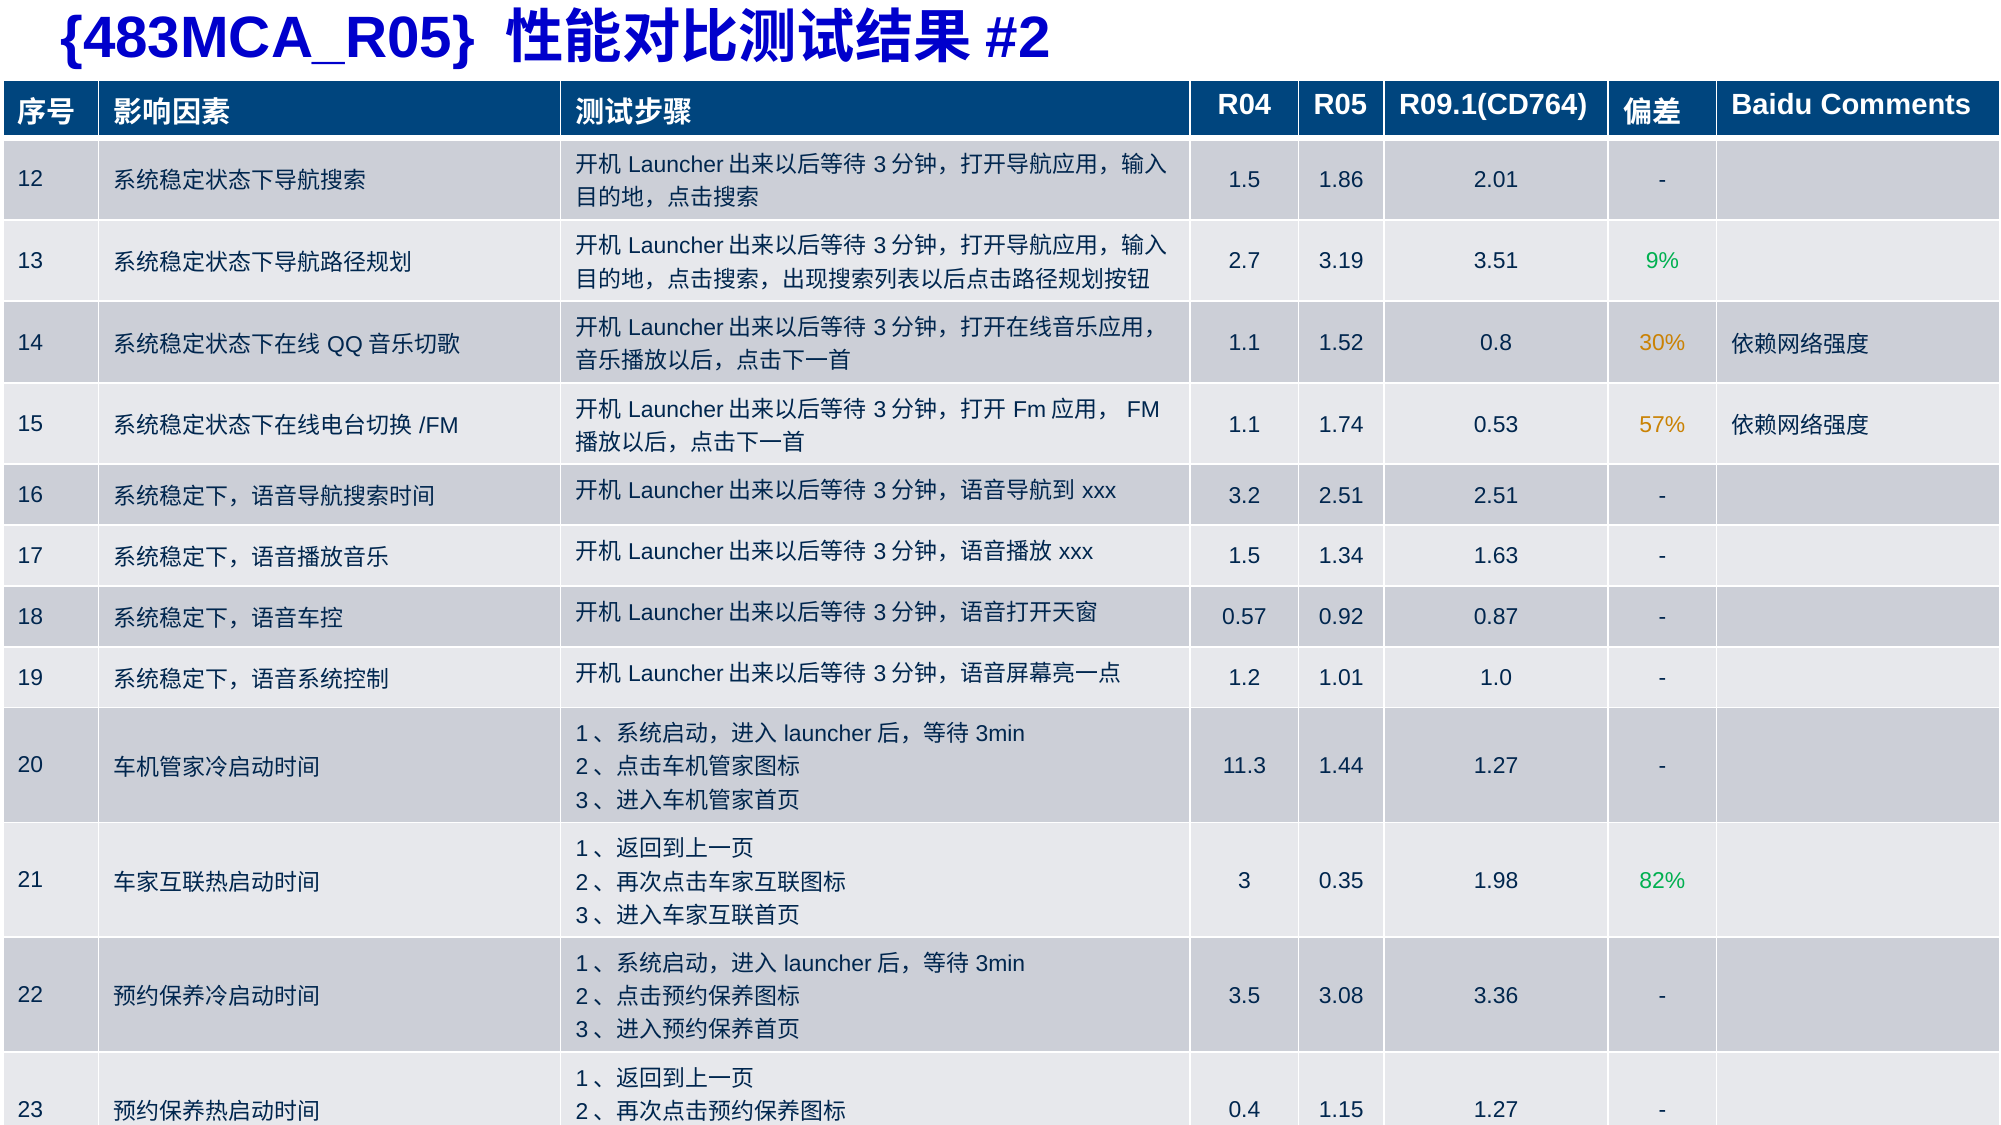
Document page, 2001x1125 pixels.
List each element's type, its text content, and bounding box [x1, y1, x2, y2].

table_cell [1717, 1053, 1999, 1125]
table_cell 22 [4, 938, 98, 1051]
table_cell 预约保养热启动时间 [99, 1053, 560, 1125]
table_cell 17 [4, 526, 98, 585]
table_cell 1、系统启动，进入launcher后，等待3min 2、点击预约保养图标 3、进入预约保养首页 [561, 938, 1189, 1051]
table_cell 预约保养冷启动时间 [99, 938, 560, 1051]
table_cell 0.92 [1299, 587, 1383, 646]
table_cell [1717, 648, 1999, 707]
table_cell 2.51 [1385, 465, 1607, 524]
table_cell 3.08 [1299, 938, 1383, 1051]
table_cell - [1609, 708, 1716, 822]
table_cell 1.44 [1299, 708, 1383, 822]
table_cell 12 [4, 141, 98, 219]
table_cell [1717, 221, 1999, 300]
table_cell 开机Launcher出来以后等待3分钟，打开Fm应用，FM播放以后，点击下一首 [561, 384, 1189, 463]
table_cell 1.5 [1191, 141, 1298, 219]
table_cell 19 [4, 648, 98, 707]
table_cell 系统稳定状态下在线QQ音乐切歌 [99, 302, 560, 382]
table_header R04 [1191, 95, 1298, 135]
table_header R05 [1299, 95, 1383, 135]
table_cell 16 [4, 465, 98, 524]
table_cell - [1609, 1053, 1716, 1125]
table_cell 3.51 [1385, 221, 1607, 300]
table_cell 3.36 [1385, 938, 1607, 1051]
table_cell 系统稳定下，语音系统控制 [99, 648, 560, 707]
table_cell 1、系统启动，进入launcher后，等待3min 2、点击车机管家图标 3、进入车机管家首页 [561, 708, 1189, 822]
table_cell 14 [4, 302, 98, 382]
table_cell 开机Launcher出来以后等待3分钟，打开导航应用，输入目的地，点击搜索，出现搜索列表以后点击路径规划按钮 [561, 221, 1189, 300]
table_cell 1.5 [1191, 526, 1298, 585]
table_cell 21 [4, 823, 98, 936]
table_cell 2.7 [1191, 221, 1298, 300]
table_cell 82% [1609, 823, 1716, 936]
table_cell 15 [4, 384, 98, 463]
table_cell 0.87 [1385, 587, 1607, 646]
table_header R09.1(CD764) [1385, 95, 1607, 135]
table_cell [1717, 465, 1999, 524]
table_cell - [1609, 465, 1716, 524]
table_cell 开机Launcher出来以后等待3分钟，打开导航应用，输入目的地，点击搜索 [561, 141, 1189, 219]
table_cell 车家互联热启动时间 [99, 823, 560, 936]
table_cell 1.1 [1191, 384, 1298, 463]
table_cell 13 [4, 221, 98, 300]
table_cell 依赖网络强度 [1717, 302, 1999, 382]
table_cell 系统稳定状态下导航搜索 [99, 141, 560, 219]
table_cell 2.01 [1385, 141, 1607, 219]
table_cell 0.53 [1385, 384, 1607, 463]
table_cell 9% [1609, 221, 1716, 300]
table_cell [1717, 708, 1999, 822]
table_cell [1717, 823, 1999, 936]
table_cell [1717, 526, 1999, 585]
table_cell - [1609, 938, 1716, 1051]
table_cell 1、返回到上一页 2、再次点击预约保养图标 3、进入预约保养首页 [561, 1053, 1189, 1125]
table_cell 开机Launcher出来以后等待3分钟，语音导航到xxx [561, 465, 1189, 524]
table_cell [1717, 587, 1999, 646]
table_cell 1.0 [1385, 648, 1607, 707]
table_cell 系统稳定下，语音导航搜索时间 [99, 465, 560, 524]
table_cell 23 [4, 1053, 98, 1125]
table_cell 依赖网络强度 [1717, 384, 1999, 463]
table_cell 0.57 [1191, 587, 1298, 646]
table_header 测试步骤 [561, 95, 1189, 135]
table_cell 系统稳定状态下导航路径规划 [99, 221, 560, 300]
table_cell 57% [1609, 384, 1716, 463]
table_cell 1.15 [1299, 1053, 1383, 1125]
table_cell [1717, 141, 1999, 219]
table_cell 3.19 [1299, 221, 1383, 300]
table_header 影响因素 [99, 95, 560, 135]
table_cell 2.51 [1299, 465, 1383, 524]
table_cell 1.86 [1299, 141, 1383, 219]
text_box {483MCA_R05} 性能对比测试结果#2 [45, 0, 1823, 95]
table_cell 1.27 [1385, 708, 1607, 822]
table_cell 3.5 [1191, 938, 1298, 1051]
table_cell - [1609, 526, 1716, 585]
table_cell 开机Launcher出来以后等待3分钟，打开在线音乐应用，音乐播放以后，点击下一首 [561, 302, 1189, 382]
table_cell 系统稳定状态下在线电台切换/FM [99, 384, 560, 463]
table_cell [1717, 938, 1999, 1051]
table_cell 1、返回到上一页 2、再次点击车家互联图标 3、进入车家互联首页 [561, 823, 1189, 936]
table_cell 开机Launcher出来以后等待3分钟，语音播放xxx [561, 526, 1189, 585]
table_cell 30% [1609, 302, 1716, 382]
table_cell 0.8 [1385, 302, 1607, 382]
table_cell 0.35 [1299, 823, 1383, 936]
table_cell 1.52 [1299, 302, 1383, 382]
table_cell 1.34 [1299, 526, 1383, 585]
table_header 偏差 [1609, 95, 1716, 135]
table_cell 20 [4, 708, 98, 822]
table_header Baidu Comments [1717, 81, 1999, 135]
table_cell 1.01 [1299, 648, 1383, 707]
table_cell 1.98 [1385, 823, 1607, 936]
table_cell 0.4 [1191, 1053, 1298, 1125]
table_cell 1.2 [1191, 648, 1298, 707]
table_cell 1.63 [1385, 526, 1607, 585]
table_cell 11.3 [1191, 708, 1298, 822]
table_cell 1.1 [1191, 302, 1298, 382]
table_cell 1.74 [1299, 384, 1383, 463]
table_cell 车机管家冷启动时间 [99, 708, 560, 822]
table_cell 3.2 [1191, 465, 1298, 524]
table_cell 系统稳定下，语音车控 [99, 587, 560, 646]
table_cell - [1609, 587, 1716, 646]
table_cell 18 [4, 587, 98, 646]
table_cell 系统稳定下，语音播放音乐 [99, 526, 560, 585]
table_cell - [1609, 648, 1716, 707]
table_header 序号 [4, 81, 98, 135]
table_cell 1.27 [1385, 1053, 1607, 1125]
table_cell 开机Launcher出来以后等待3分钟，语音屏幕亮一点 [561, 648, 1189, 707]
table_cell 开机Launcher出来以后等待3分钟，语音打开天窗 [561, 587, 1189, 646]
table_cell - [1609, 141, 1716, 219]
table_cell 3 [1191, 823, 1298, 936]
